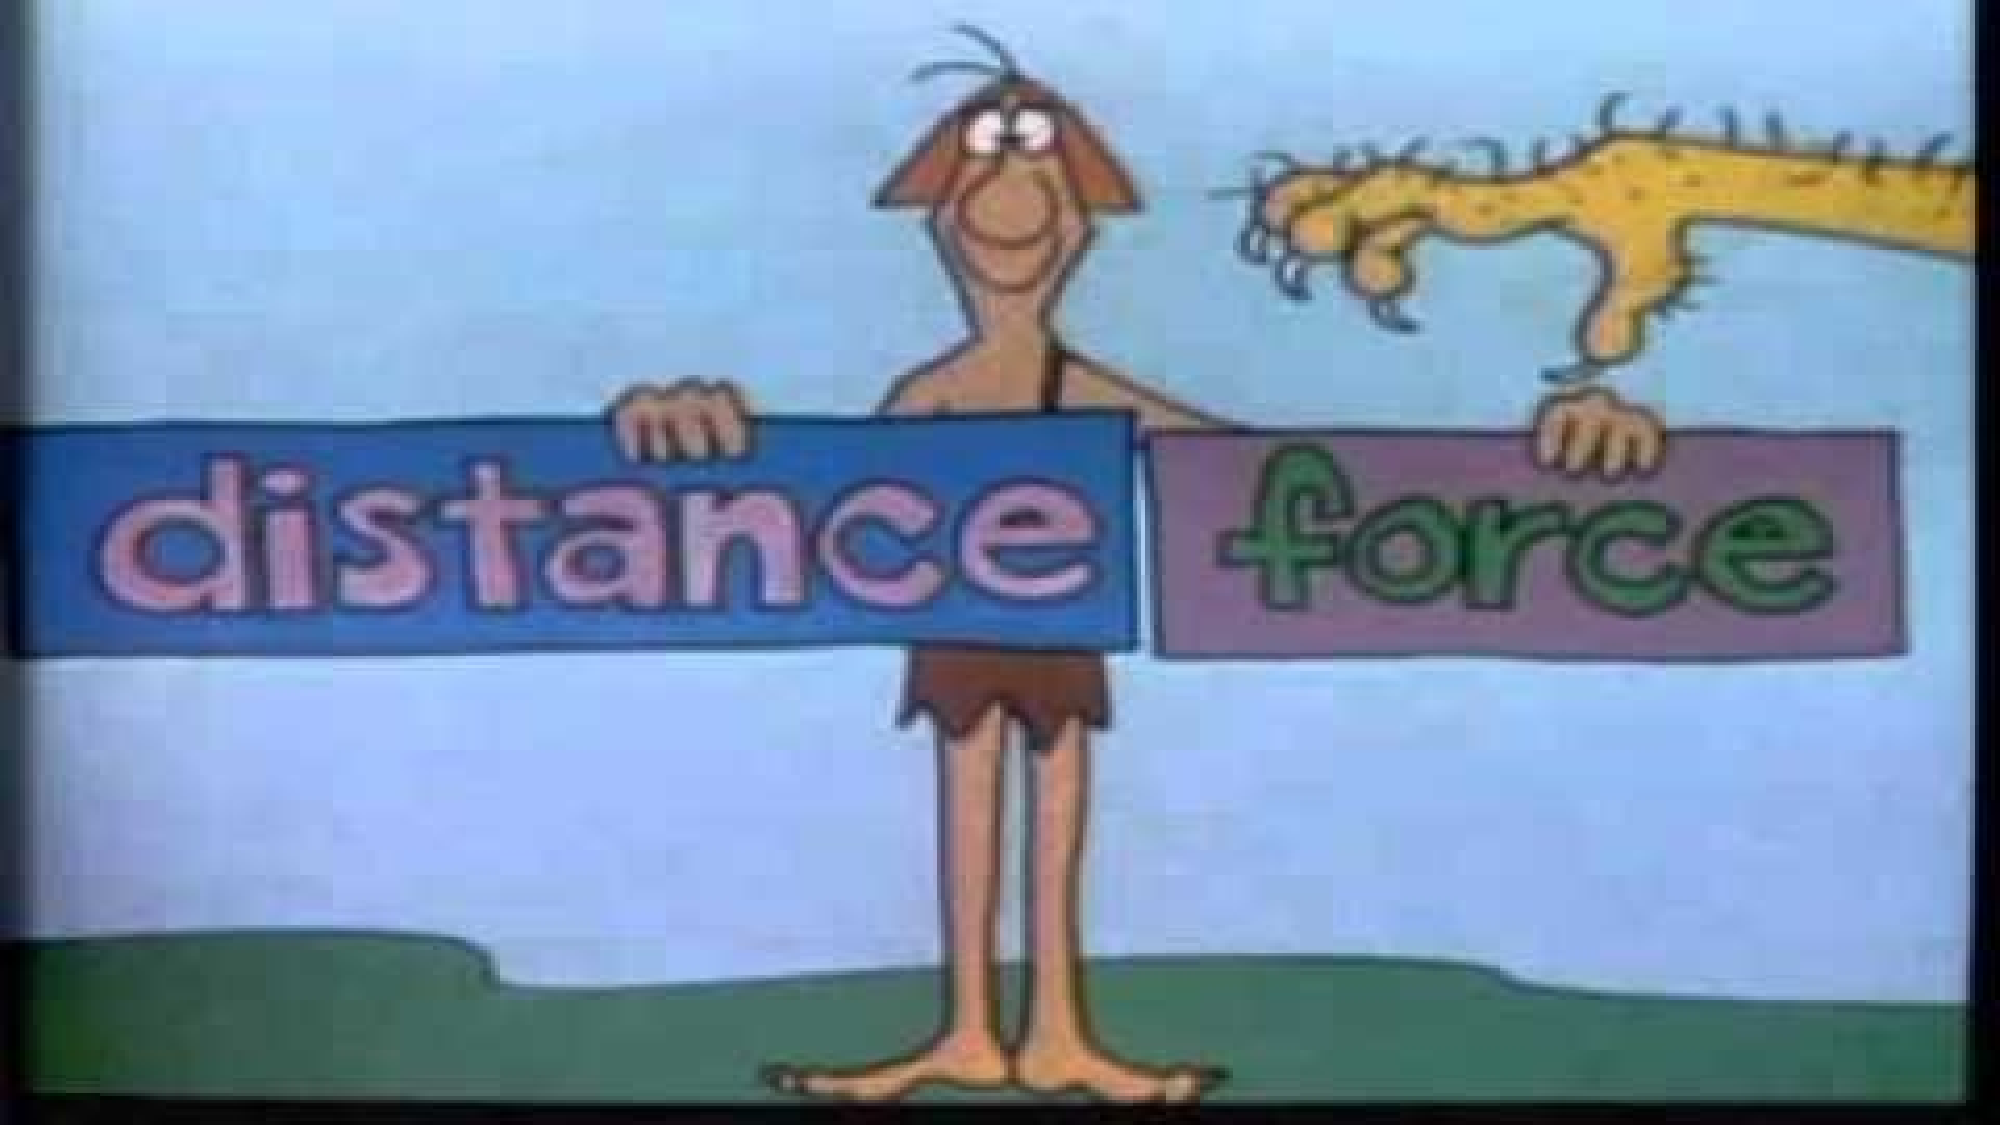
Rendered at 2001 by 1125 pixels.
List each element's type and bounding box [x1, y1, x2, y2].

text_box [0, 0, 2000, 1125]
